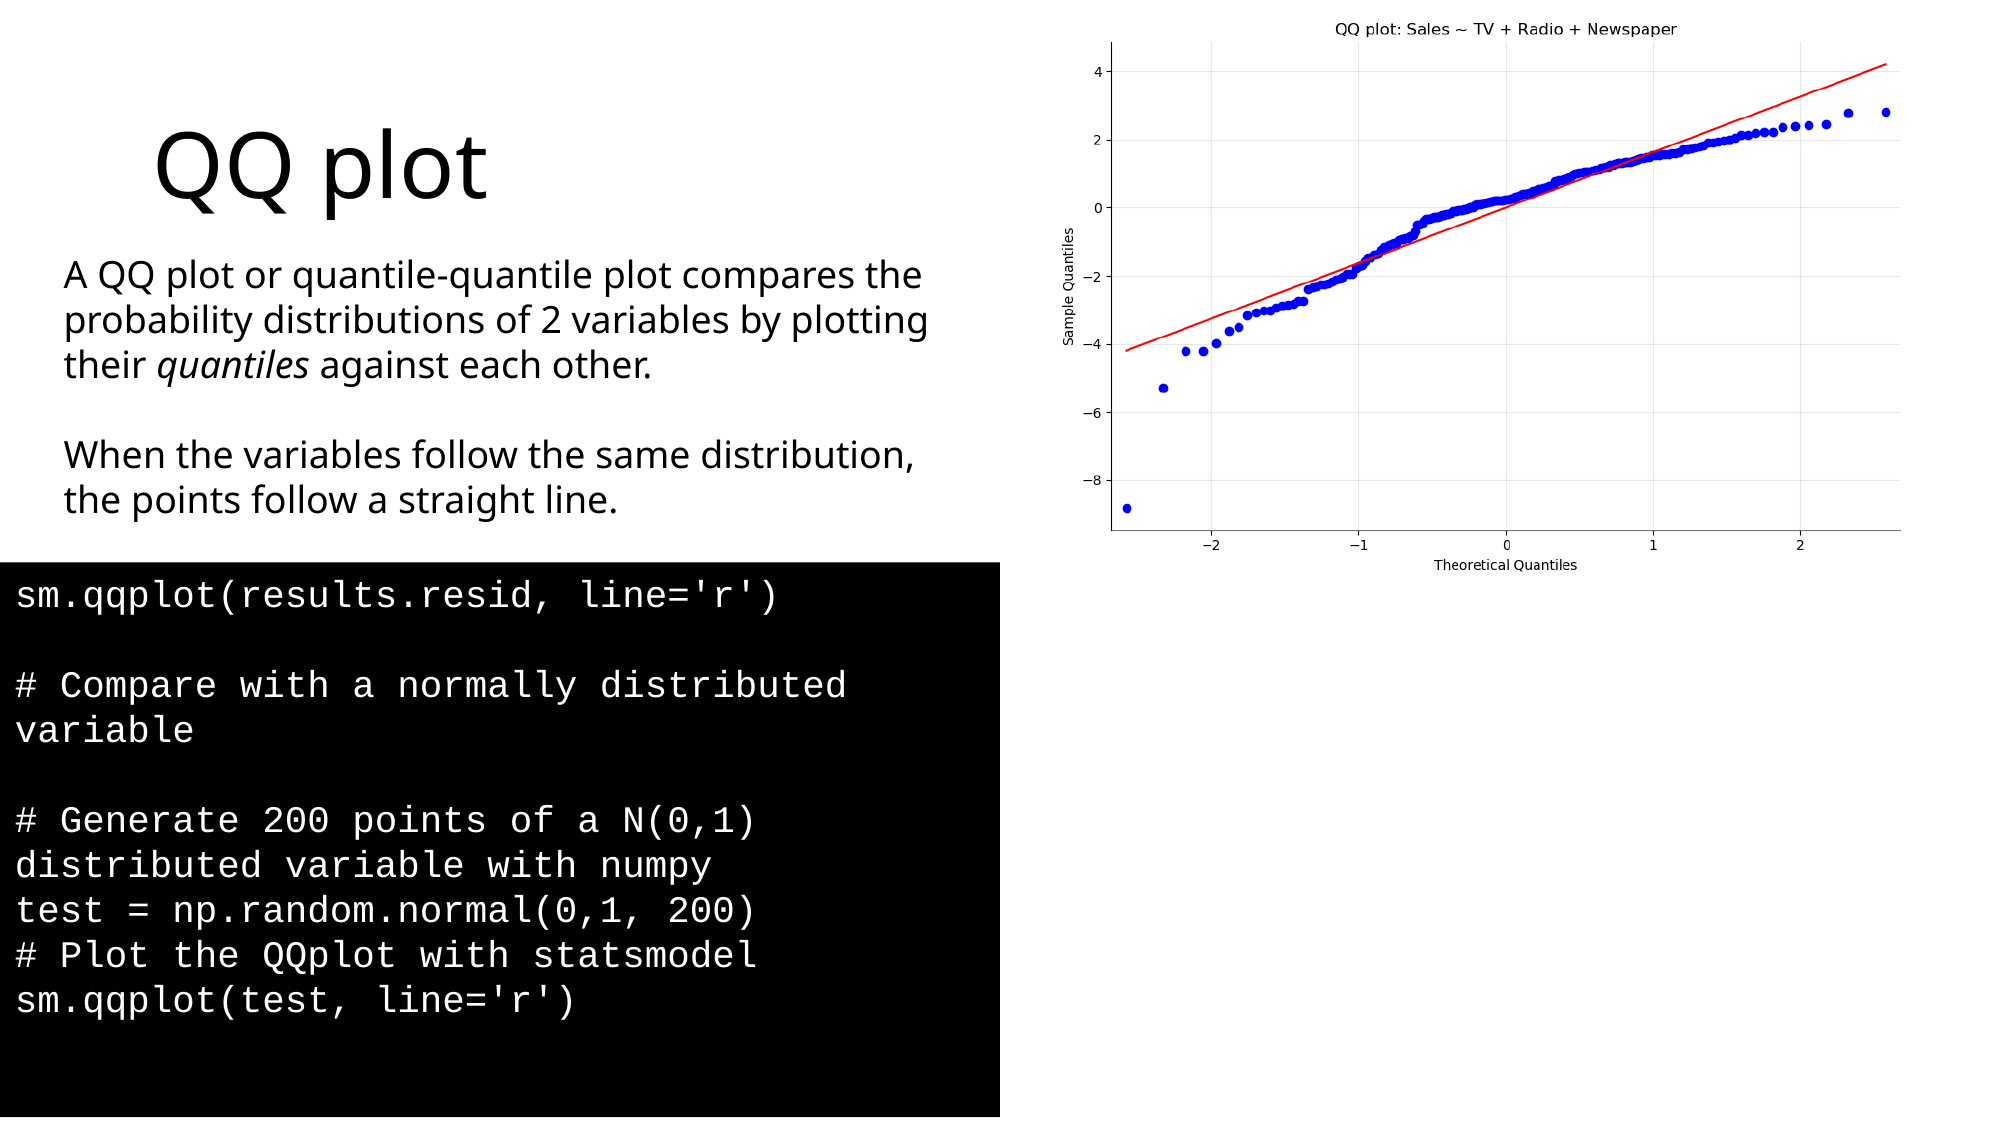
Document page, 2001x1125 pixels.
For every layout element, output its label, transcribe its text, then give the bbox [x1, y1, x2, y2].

text_box sm.qqplot(results.resid, line='r') # Compare with a normally distributed variable # Generate 200 points of a N(0,1) distributed variable with numpy test = np.random.normal(0,1, 200) # Plot the QQplot with statsmodel sm.qqplot(test, line='r') [0, 562, 1000, 1118]
picture [1048, 7, 1916, 586]
title QQ plot [137, 59, 1048, 278]
text_box A QQ plot or quantile-quantile plot compares the probability distributions of 2 variables by plotting their quantiles against each other. When the variables follow the same distribution, the points follow a straight line. [48, 243, 952, 529]
